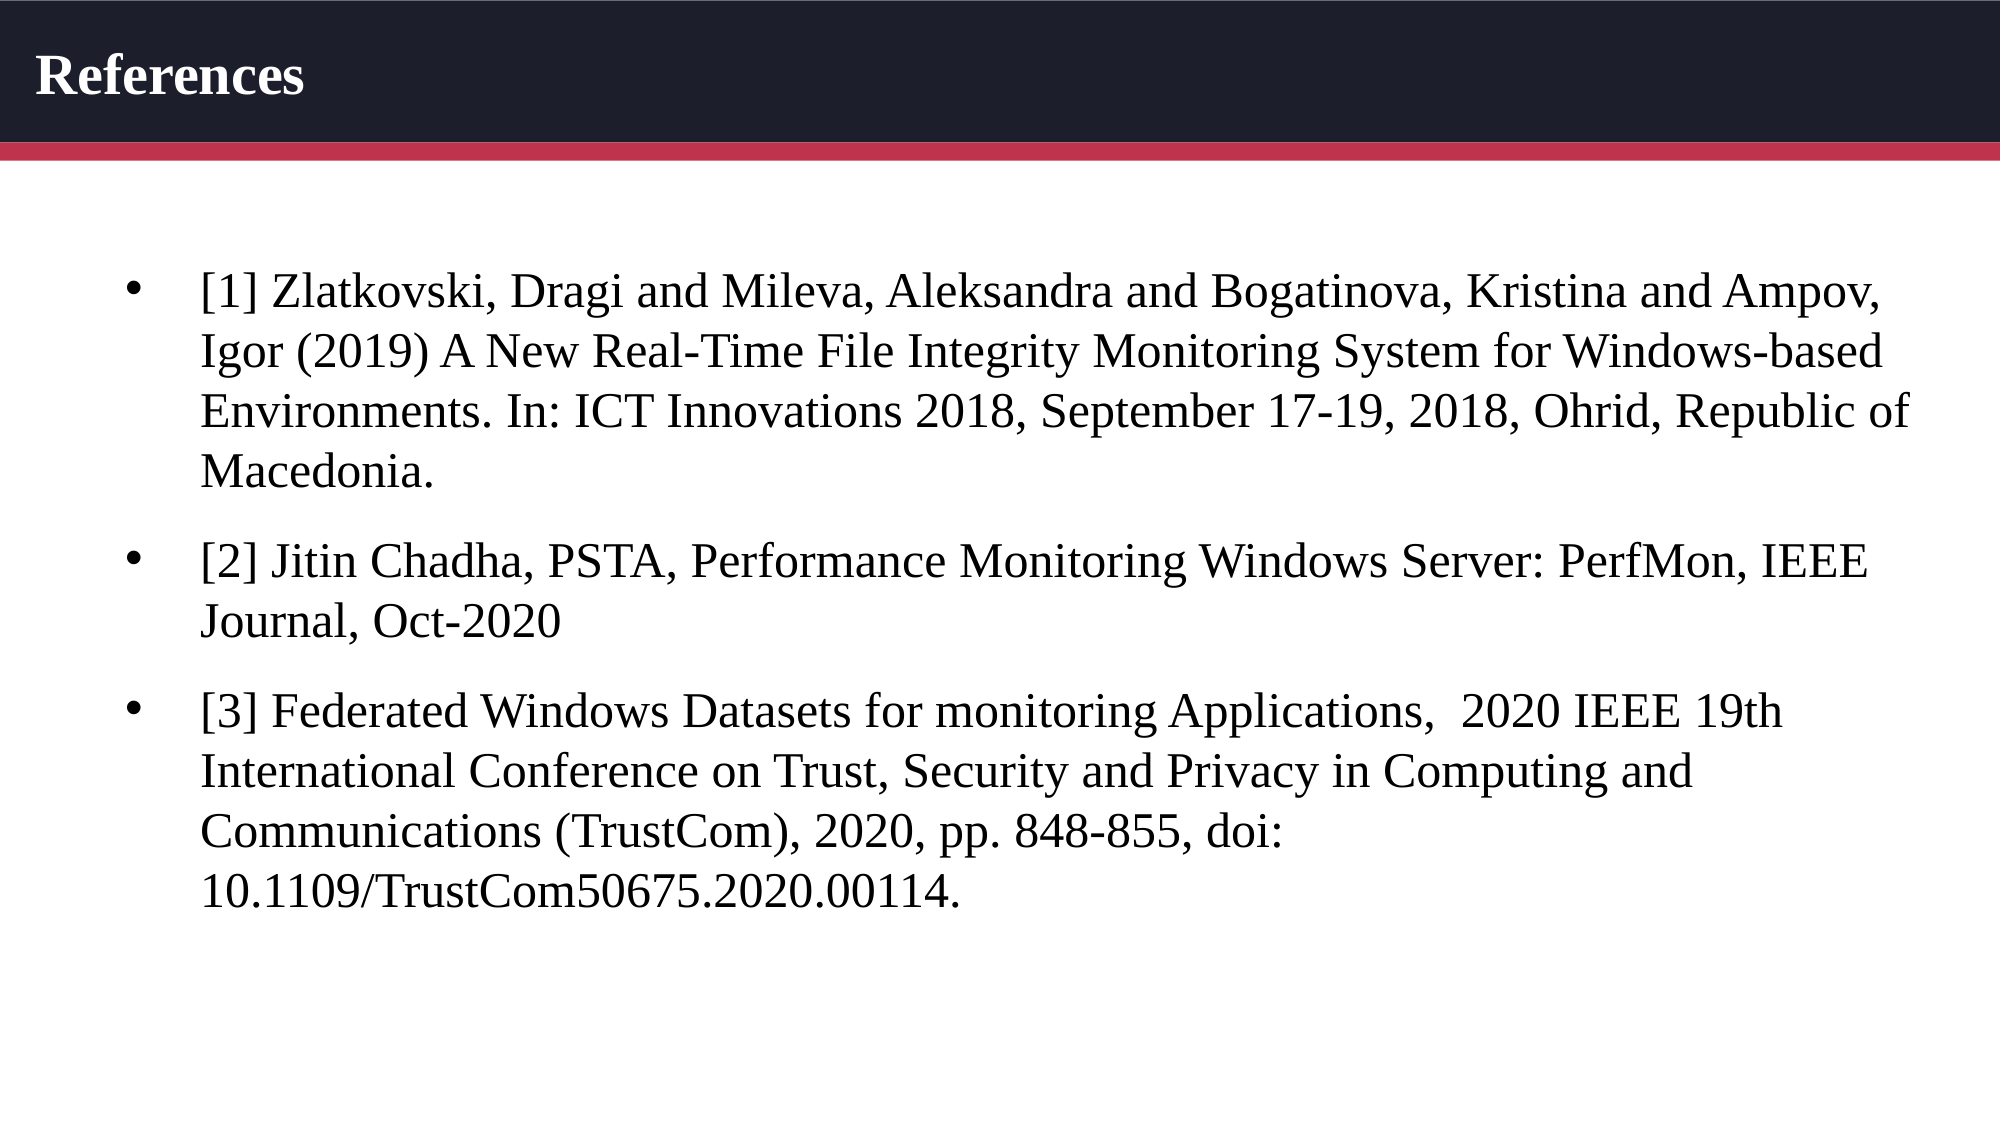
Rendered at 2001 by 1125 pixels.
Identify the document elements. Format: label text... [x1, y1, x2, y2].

text_box References [20, 28, 321, 114]
text_box [0, 0, 2000, 141]
text_box [1] Zlatkovski, Dragi and Mileva, Aleksandra and Bogatinova, Kristina and Ampov, Igor (2019) A New Real-Time File Integrity Monitoring System for Windows-based Environments. In: ICT Innovations 2018, September 17-19, 2018, Ohrid, Republic of Macedonia. [2] Jitin Chadha, PSTA, Performance Monitoring Windows Server: PerfMon, IEEE Journal, Oct-2020 [3] Federated Windows Datasets for monitoring Applications, 2020 IEEE 19th International Conference on Trust, Security and Privacy in Computing and Communications (TrustCom), 2020, pp. 848-855, doi: 10.1109/TrustCom50675.2020.00114. [35, 249, 1965, 925]
text_box [0, 141, 2000, 162]
